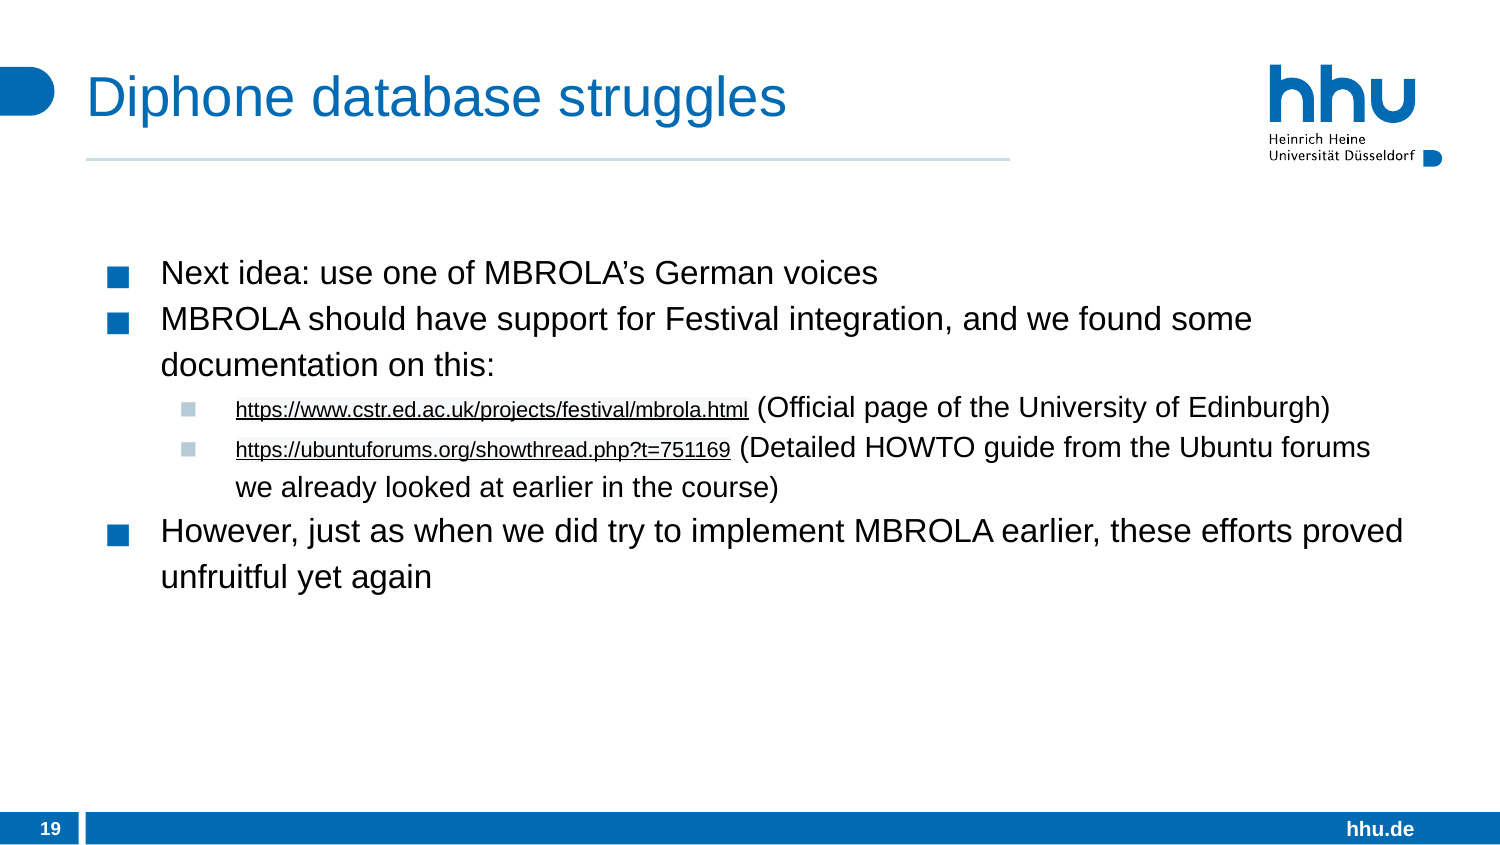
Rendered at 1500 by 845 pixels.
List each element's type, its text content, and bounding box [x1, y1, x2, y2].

list Next idea: use one of MBROLA’s German voices MBROLA should have support for Festival integration, and we found some documentation on this: https://www.cstr.ed.ac.uk/projects/festival/mbrola.html (Official page of the University of Edinburgh) https://ubuntuforums.org/showthread.php?t=751169 (Detailed HOWTO guide from the Ubuntu forums we already looked at earlier in the course) However, just as when we did try to implement MBROLA earlier, these efforts proved unfruitful yet again [85, 233, 1414, 807]
slide_number ‹#› [5, 816, 62, 841]
title Diphone database struggles [86, 54, 1207, 129]
